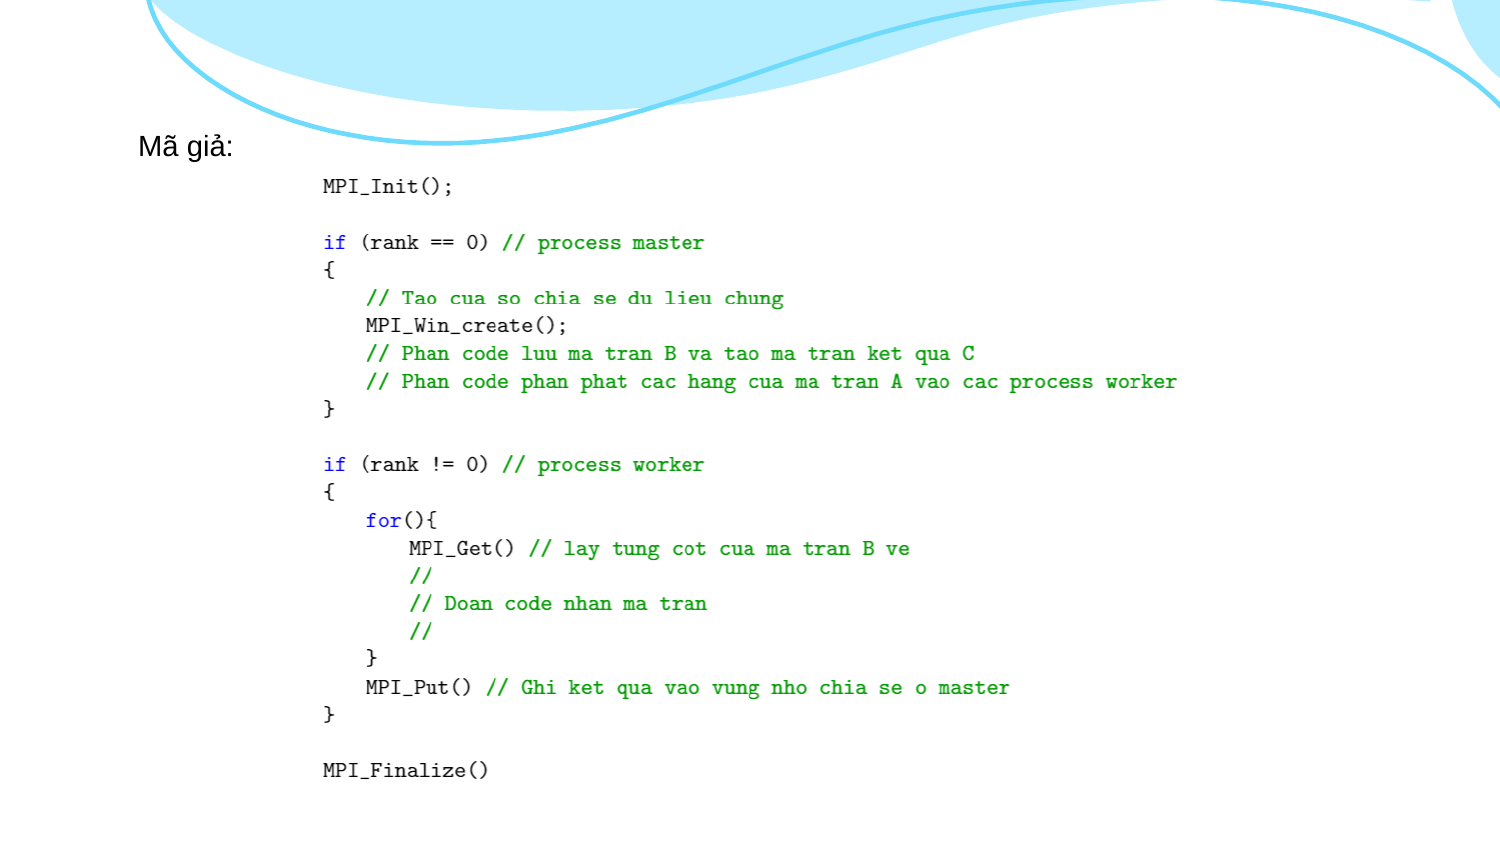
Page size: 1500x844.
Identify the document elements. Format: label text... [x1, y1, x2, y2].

text_box Mã giả: [123, 120, 1071, 170]
picture [302, 166, 1198, 788]
